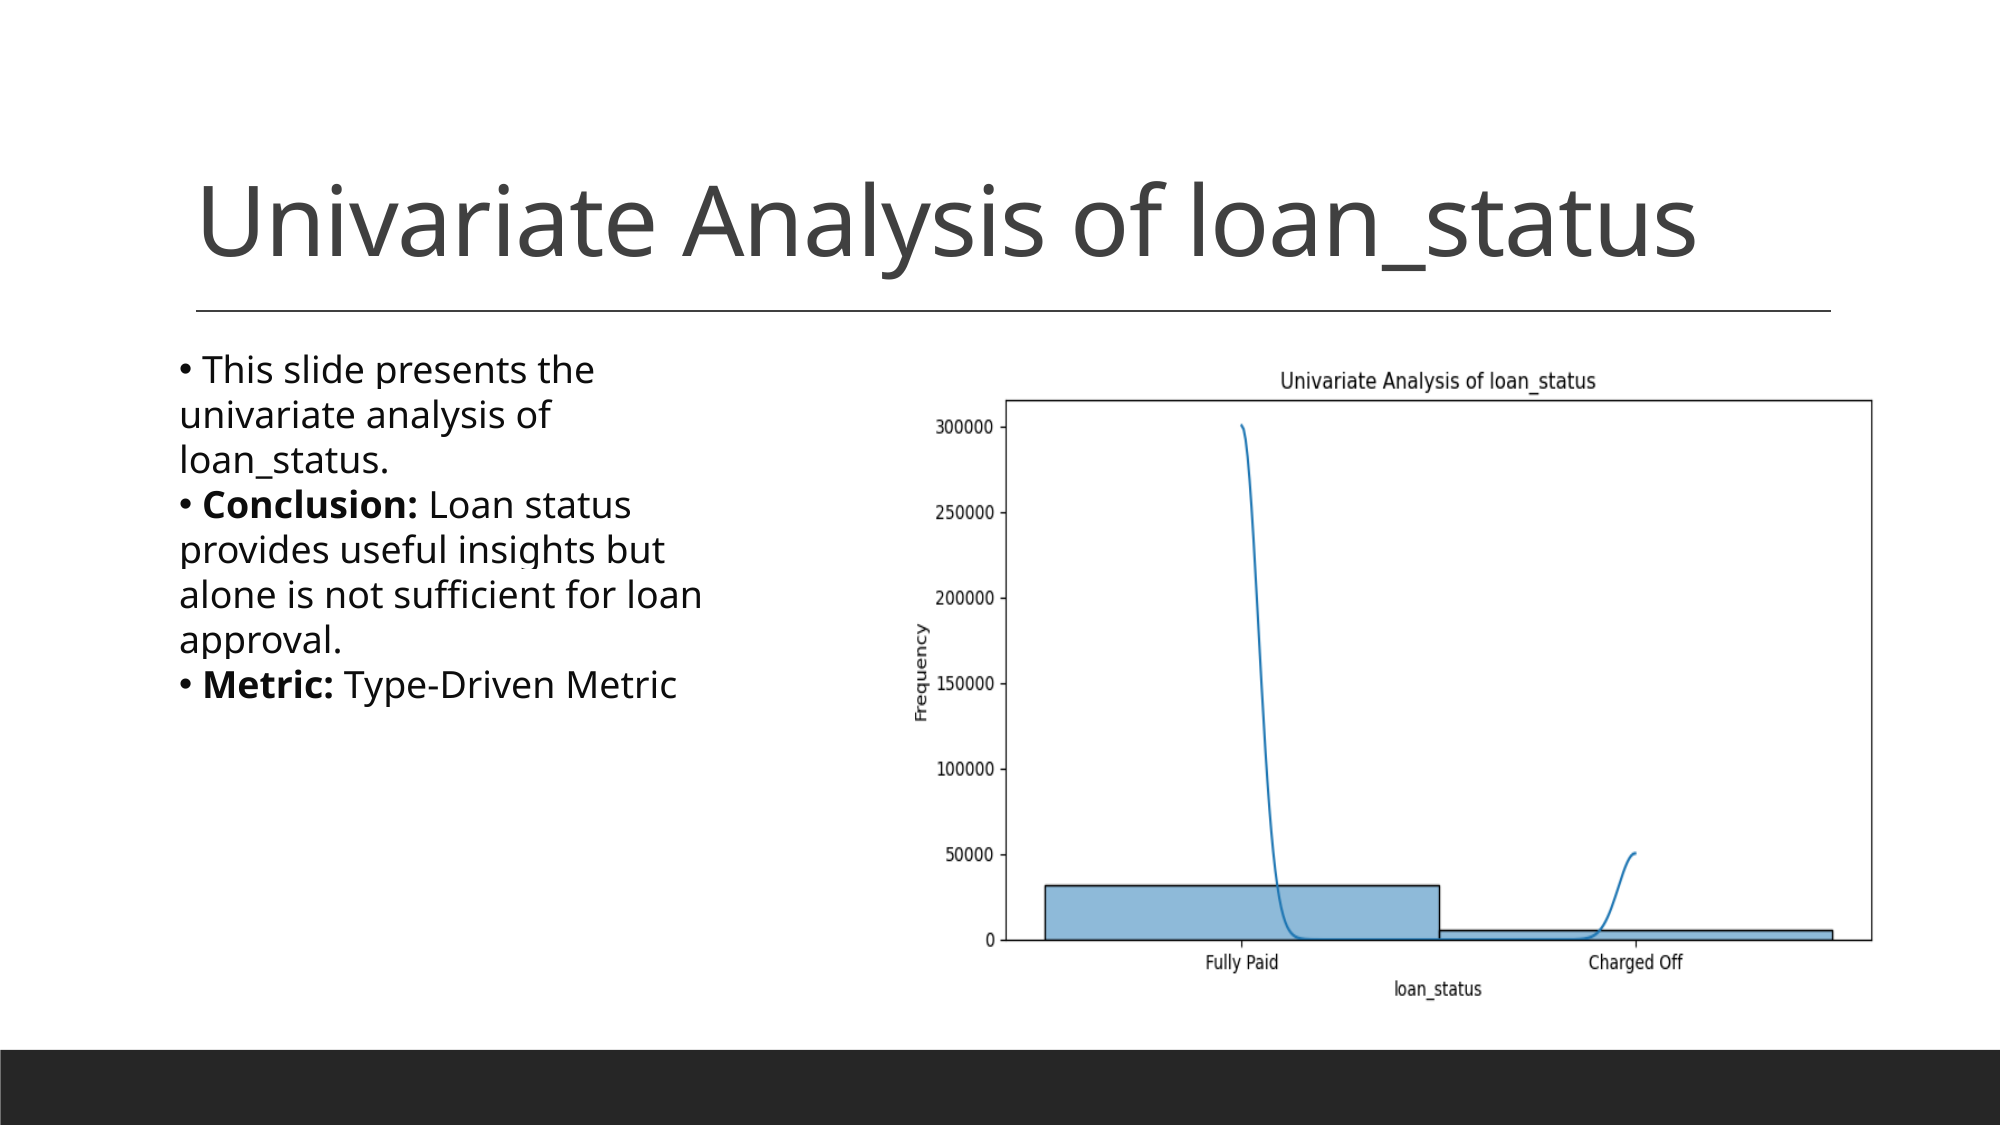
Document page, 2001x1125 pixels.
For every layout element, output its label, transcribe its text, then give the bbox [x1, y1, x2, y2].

title Univariate Analysis of loan_status [180, 47, 1830, 285]
picture [865, 316, 1983, 1017]
text_box This slide presents the univariate analysis of loan_status. Conclusion: Loan status provides useful insights but alone is not sufficient for loan approval. Metric: Type-Driven Metric [164, 338, 765, 759]
